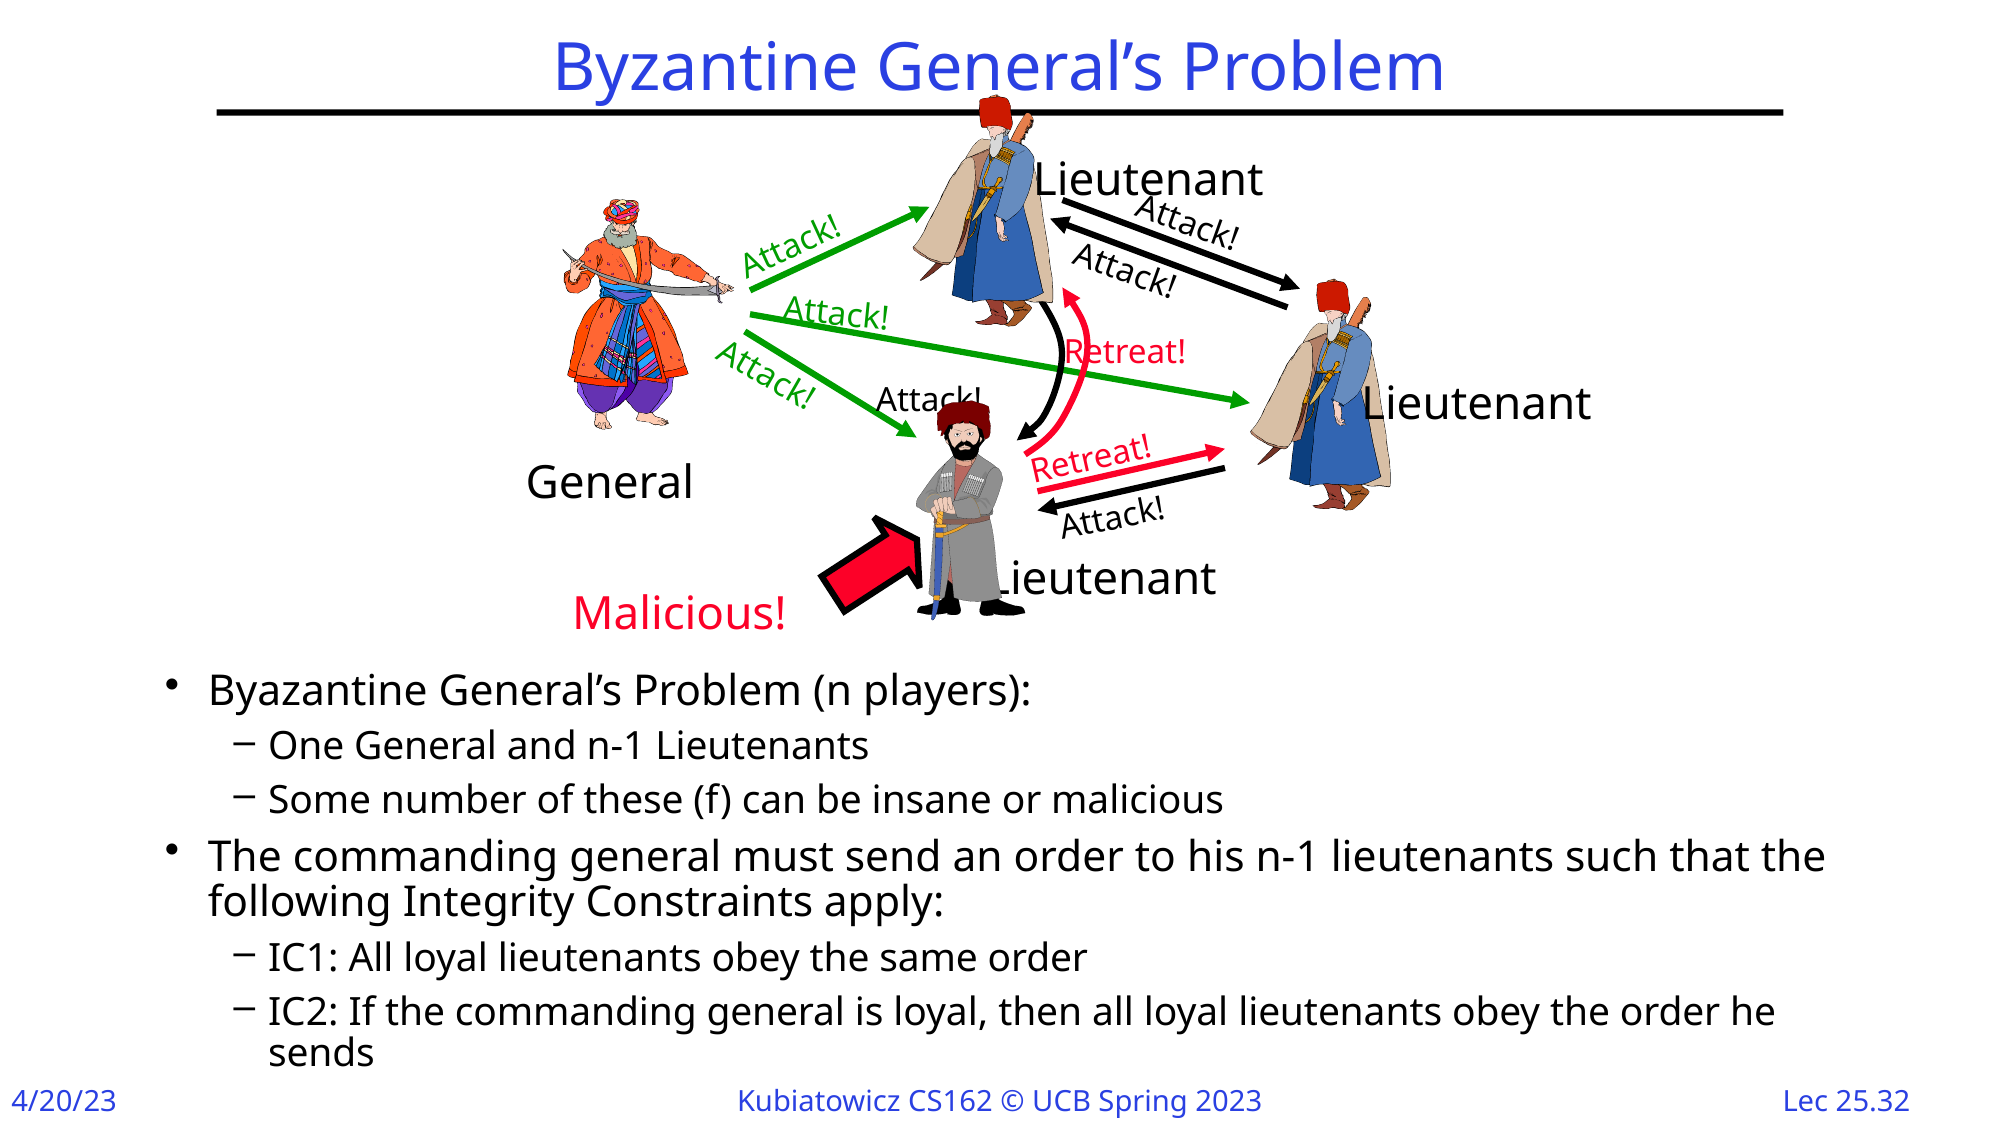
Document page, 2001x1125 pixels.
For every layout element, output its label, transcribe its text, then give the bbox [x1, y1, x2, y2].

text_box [912, 94, 1638, 626]
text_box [598, 524, 926, 648]
title Byzantine General’s Problem [216, 24, 1784, 113]
list Byazantine General’s Problem (n players): One General and n-1 Lieutenants Some number of these (f) can be insane or malicious The commanding general must send an order to his n-1 lieutenants such that the following Integrity Constraints apply: IC1: All loyal lieutenants obey the same order IC2: If the commanding general is loyal, then all loyal lieutenants obey the order he sends [150, 661, 1875, 1088]
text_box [899, 299, 907, 444]
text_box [549, 197, 745, 516]
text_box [732, 201, 907, 438]
